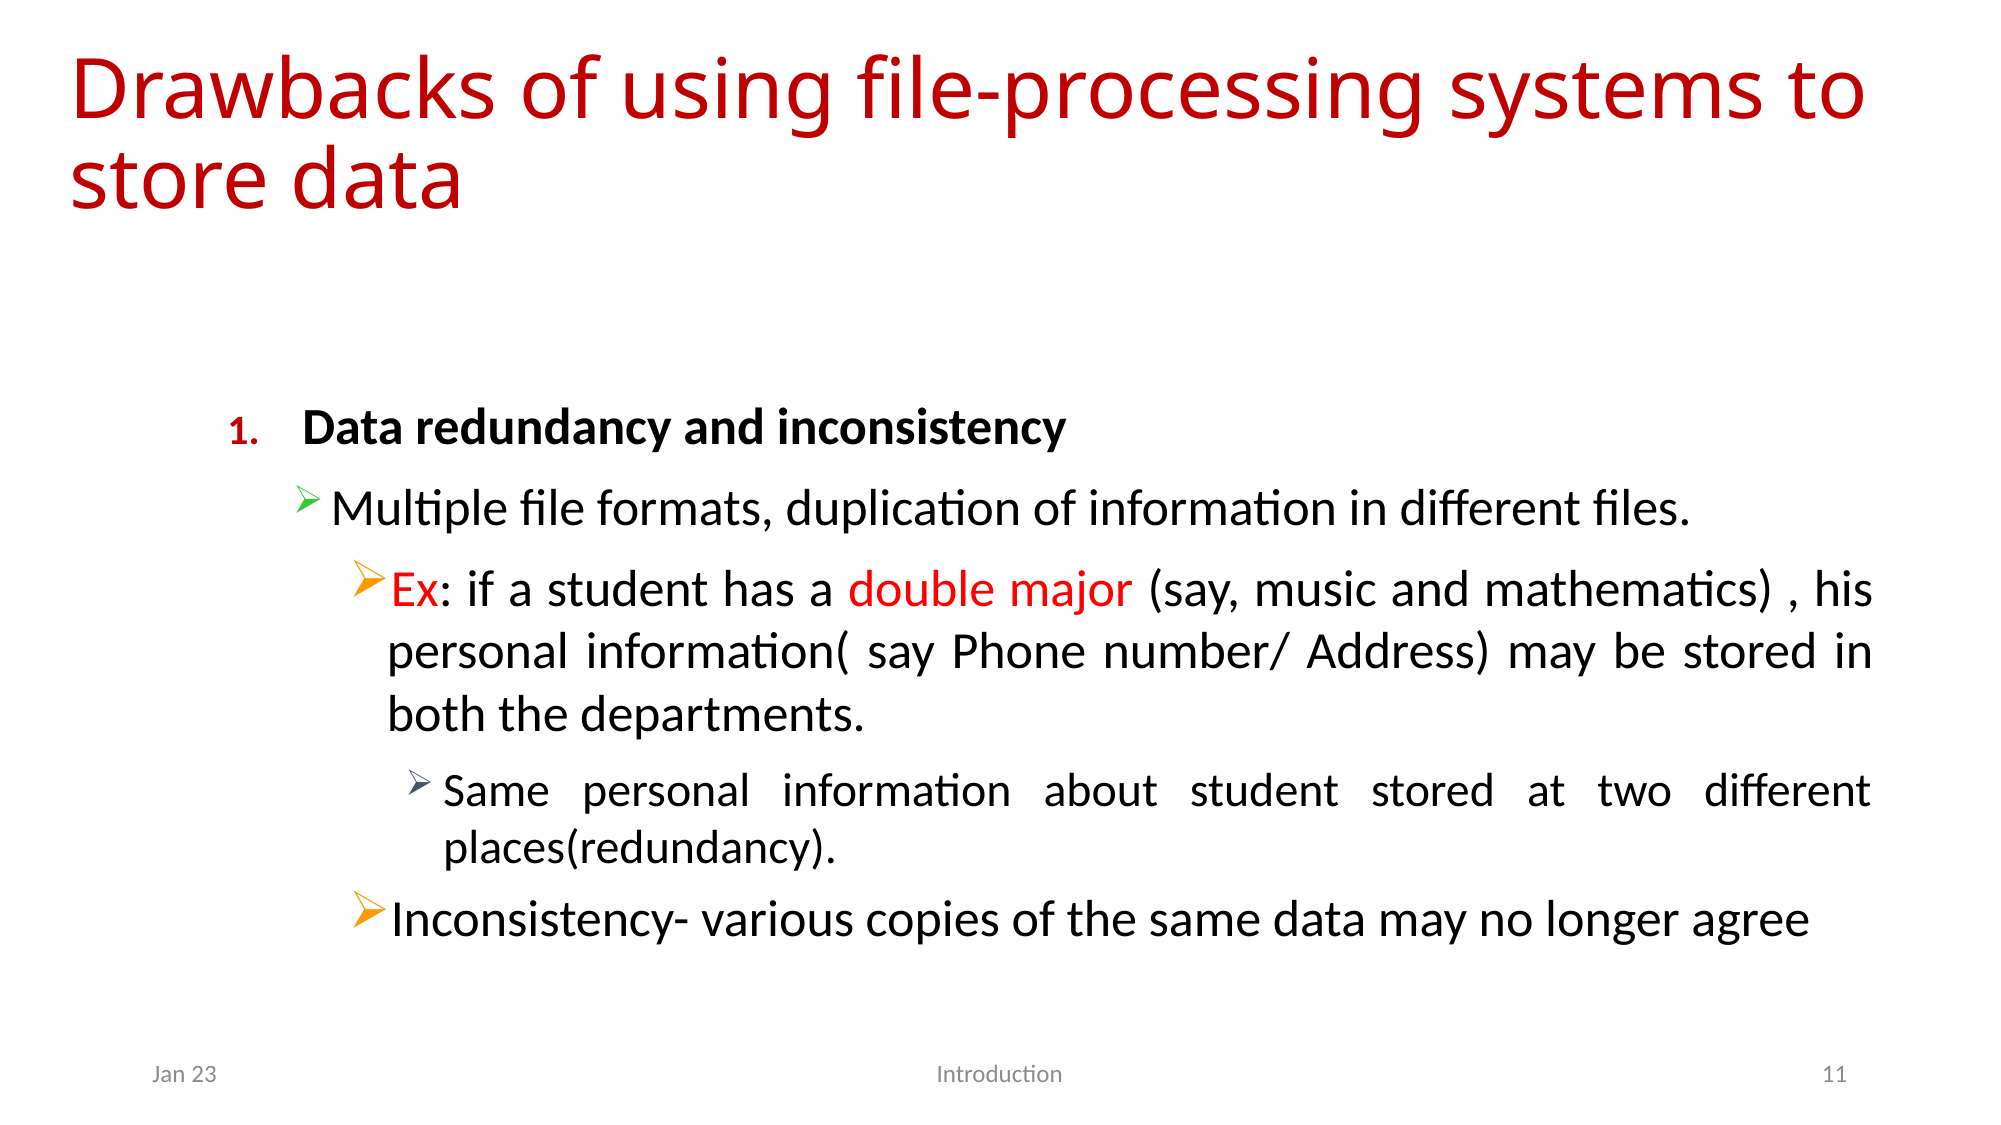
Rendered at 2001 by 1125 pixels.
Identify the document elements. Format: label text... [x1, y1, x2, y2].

footer Introduction [662, 1042, 1338, 1103]
title Drawbacks of using file-processing systems to store data [54, 27, 2000, 246]
slide_number 11 [1412, 1042, 1863, 1103]
text_box Data redundancy and inconsistency Multiple file formats, duplication of information in different files. Ex: if a student has a double major (say, music and mathematics) , his personal information( say Phone number/ Address) may be stored in both the departments. Same personal information about student stored at two different places(redundancy). Inconsistency- various copies of the same data may no longer agree [137, 385, 1889, 977]
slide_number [137, 1042, 588, 1103]
